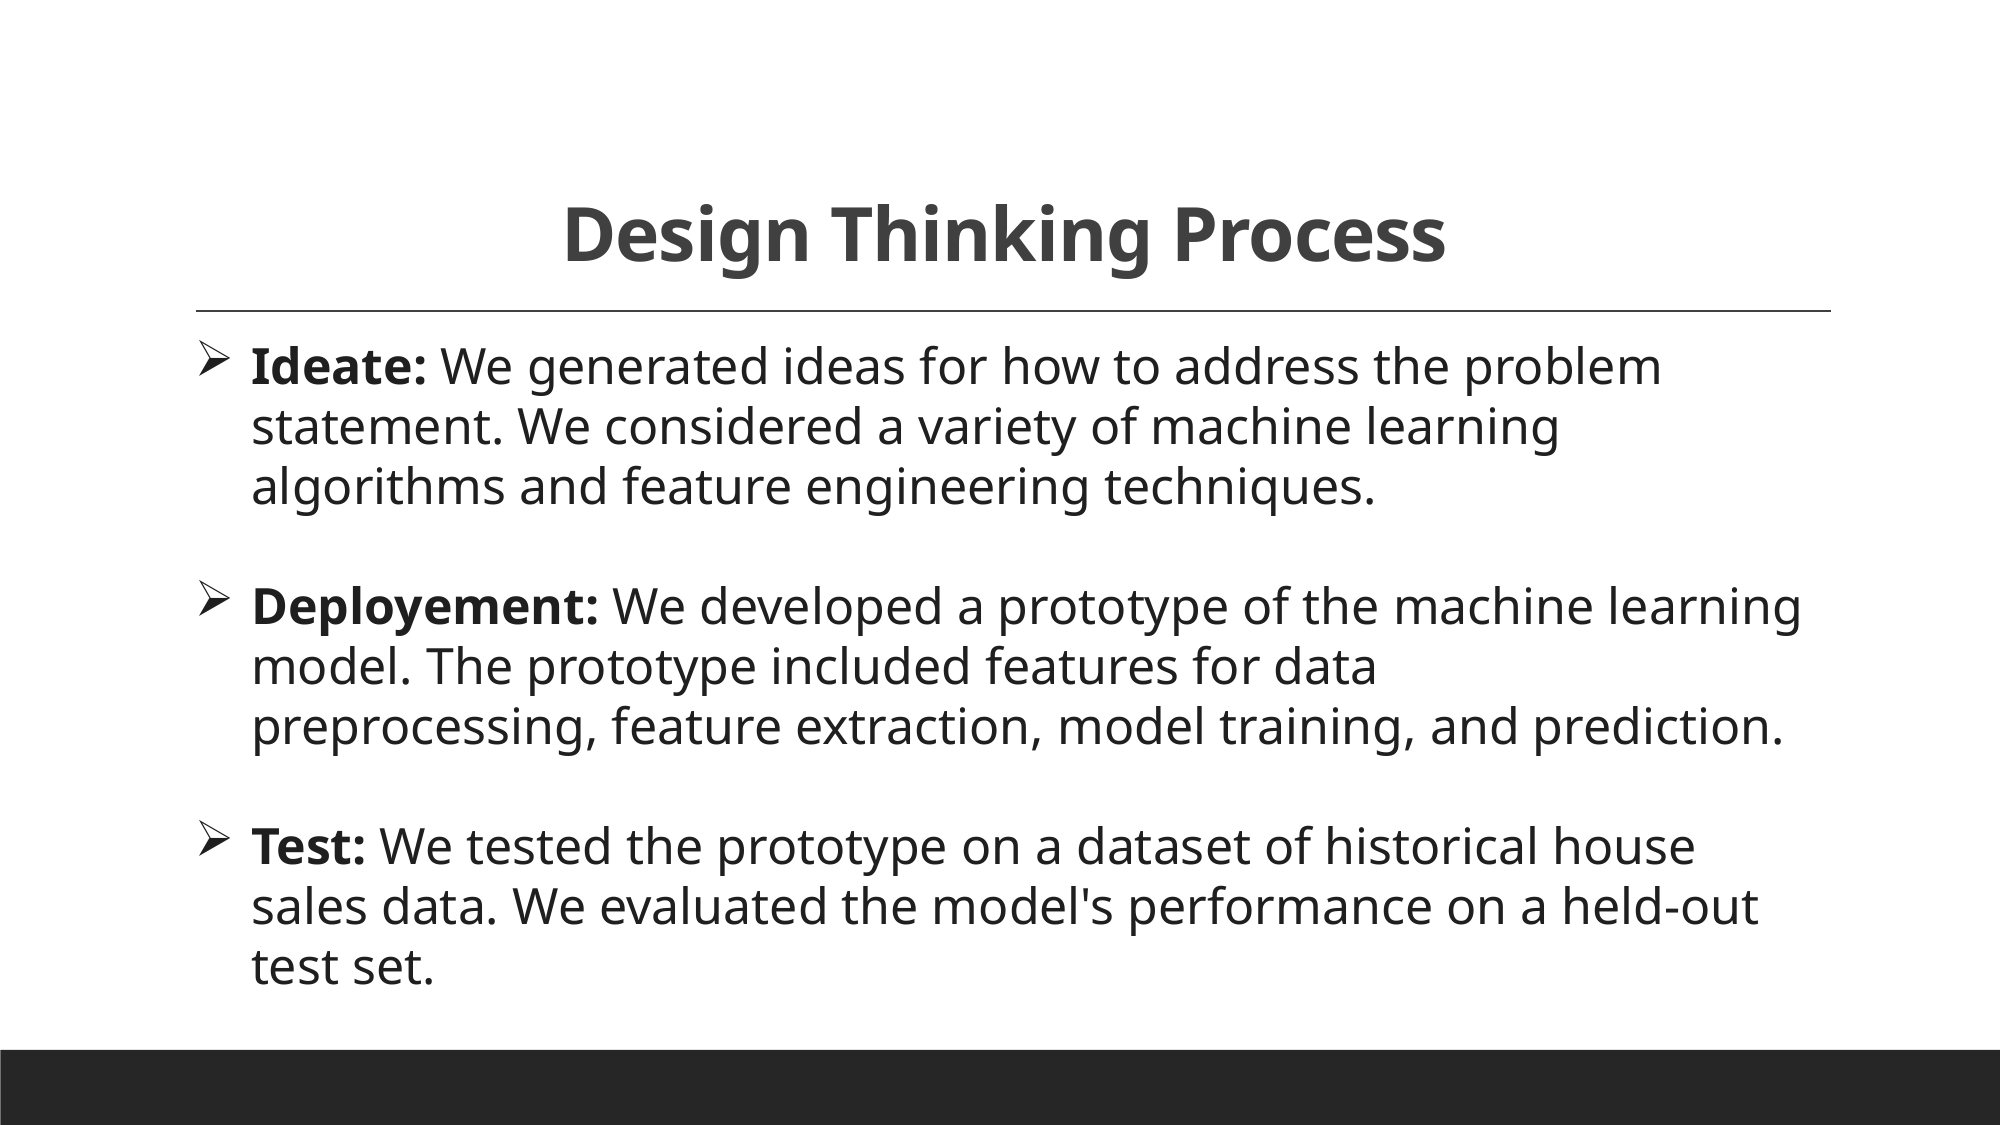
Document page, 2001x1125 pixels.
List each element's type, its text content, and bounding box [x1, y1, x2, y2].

title Design Thinking Process [180, 47, 1830, 285]
text_box Ideate: We generated ideas for how to address the problem statement. We considered a variety of machine learning algorithms and feature engineering techniques. Deployement: We developed a prototype of the machine learning model. The prototype included features for data preprocessing, feature extraction, model training, and prediction. Test: We tested the prototype on a dataset of historical house sales data. We evaluated the model's performance on a held-out test set. [179, 327, 1830, 1003]
